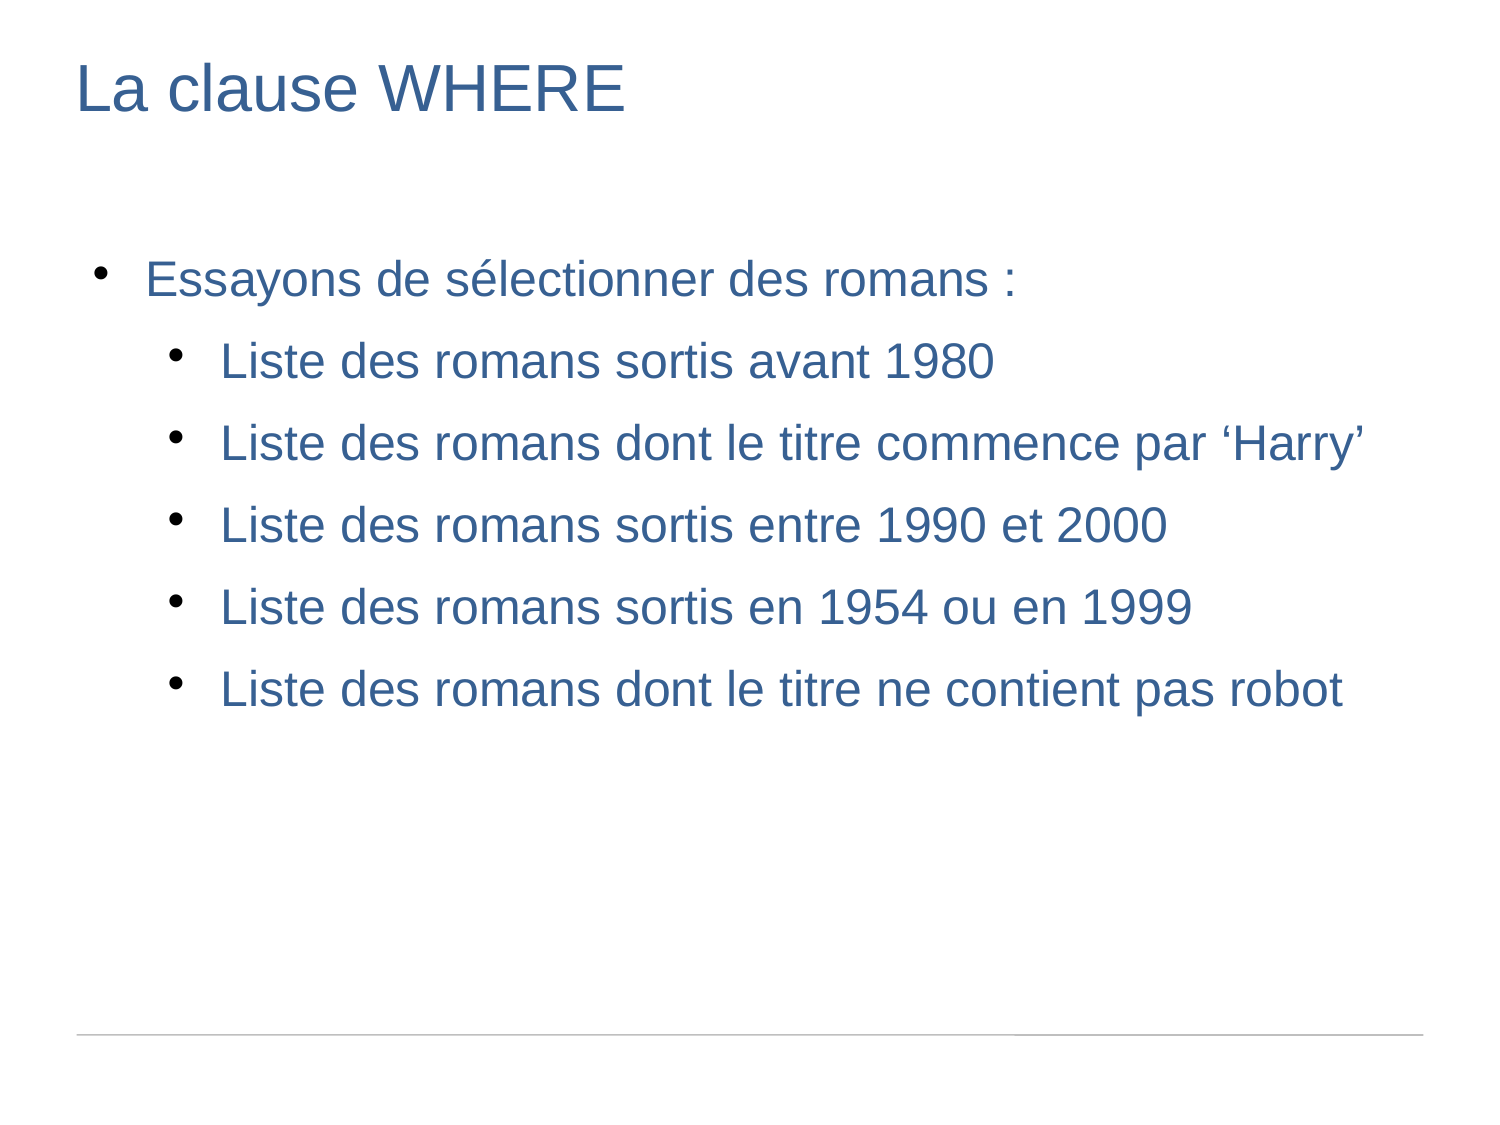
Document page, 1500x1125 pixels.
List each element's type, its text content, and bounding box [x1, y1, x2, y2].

text_box Essayons de sélectionner des romans : Liste des romans sortis avant 1980 Liste des romans dont le titre commence par ‘Harry’ Liste des romans sortis entre 1990 et 2000 Liste des romans sortis en 1954 ou en 1999 Liste des romans dont le titre ne contient pas robot [75, 246, 1425, 1005]
text_box La clause WHERE [75, 45, 1425, 233]
